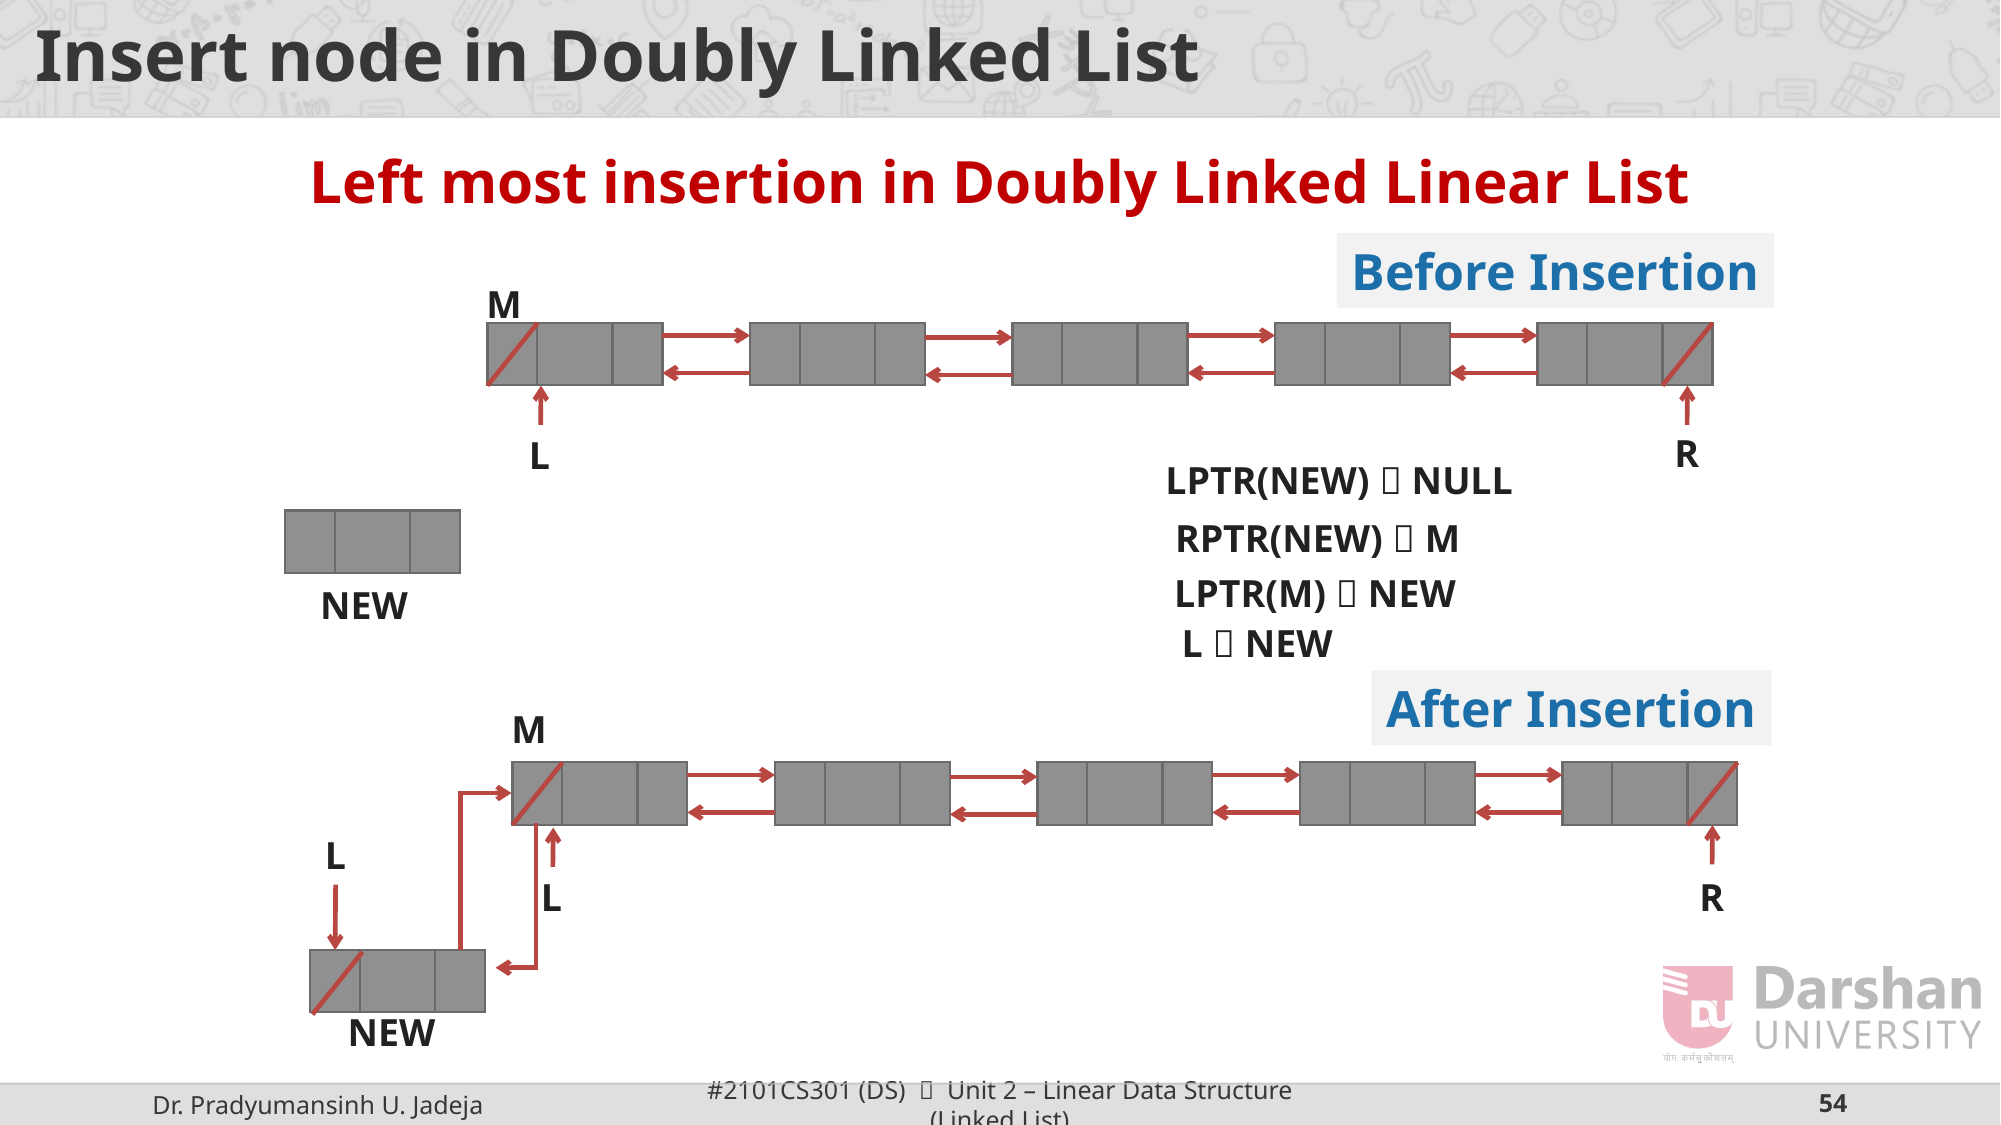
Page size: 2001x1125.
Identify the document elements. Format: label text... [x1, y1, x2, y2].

text_box L [537, 866, 577, 927]
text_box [1662, 322, 1713, 386]
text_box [1687, 762, 1738, 825]
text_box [1274, 322, 1450, 386]
text_box L [513, 424, 565, 485]
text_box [310, 949, 486, 1013]
text_box LPTR(NEW)  NULL [1150, 449, 1528, 510]
text_box [495, 825, 537, 976]
text_box M [471, 273, 537, 334]
text_box NEW [305, 574, 423, 635]
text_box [1562, 762, 1687, 825]
text_box RPTR(NEW)  M [1160, 508, 1475, 568]
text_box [1299, 762, 1475, 825]
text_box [538, 322, 663, 386]
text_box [512, 762, 563, 825]
text_box L [310, 824, 361, 885]
text_box NEW [332, 1013, 451, 1062]
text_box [563, 762, 688, 825]
text_box M [496, 698, 562, 759]
title Insert node in Doubly Linked List [0, 0, 2000, 117]
text_box L  NEW [1166, 612, 1348, 673]
text_box [459, 785, 512, 949]
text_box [774, 762, 950, 825]
text_box Left most insertion in Doubly Linked Linear List [295, 137, 1705, 223]
text_box After Insertion [1371, 670, 1772, 746]
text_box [312, 951, 363, 1015]
text_box LPTR(M)  NEW [1159, 562, 1471, 623]
text_box LAST [1663, 966, 1981, 1063]
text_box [285, 510, 461, 573]
text_box Before Insertion [1336, 232, 1774, 308]
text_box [1537, 322, 1662, 386]
text_box R [1684, 866, 1739, 927]
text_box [1037, 762, 1213, 825]
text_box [487, 322, 538, 386]
text_box R [1659, 423, 1714, 483]
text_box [1012, 322, 1188, 386]
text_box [749, 322, 925, 386]
